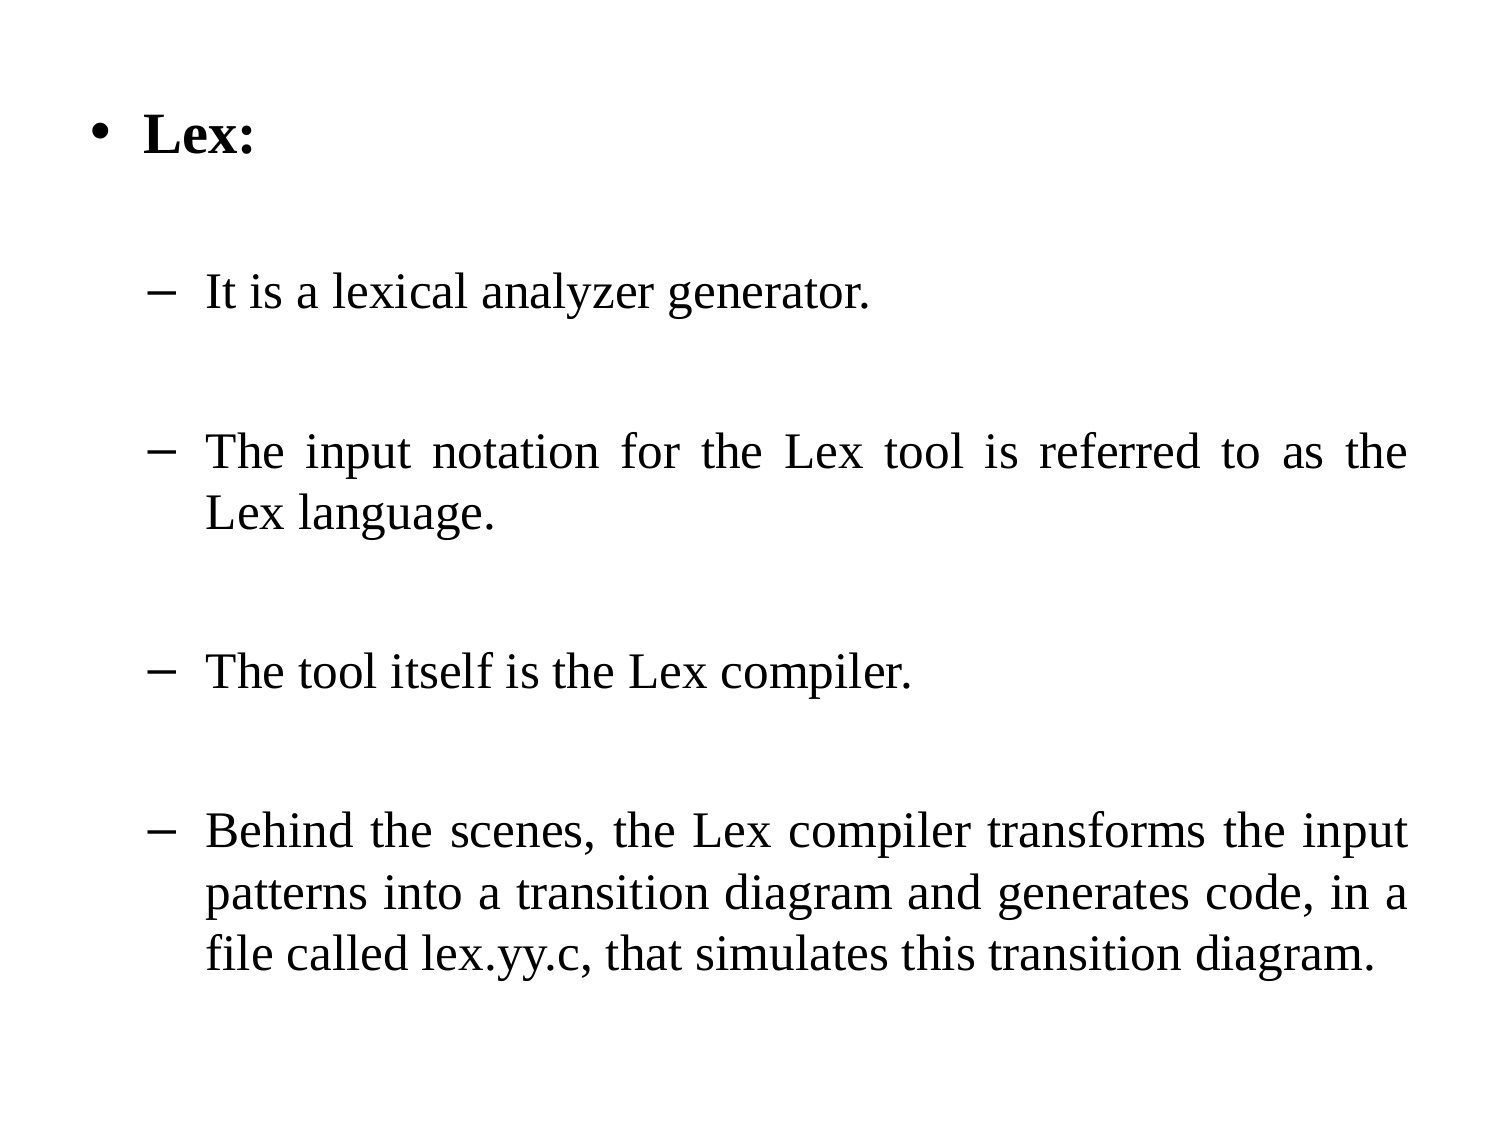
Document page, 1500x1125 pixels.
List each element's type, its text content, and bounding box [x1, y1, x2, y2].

list Lex: It is a lexical analyzer generator. The input notation for the Lex tool is referred to as the Lex language. The tool itself is the Lex compiler. Behind the scenes, the Lex compiler transforms the input patterns into a transition diagram and generates code, in a file called lex.yy.c, that simulates this transition diagram. [75, 87, 1425, 1043]
